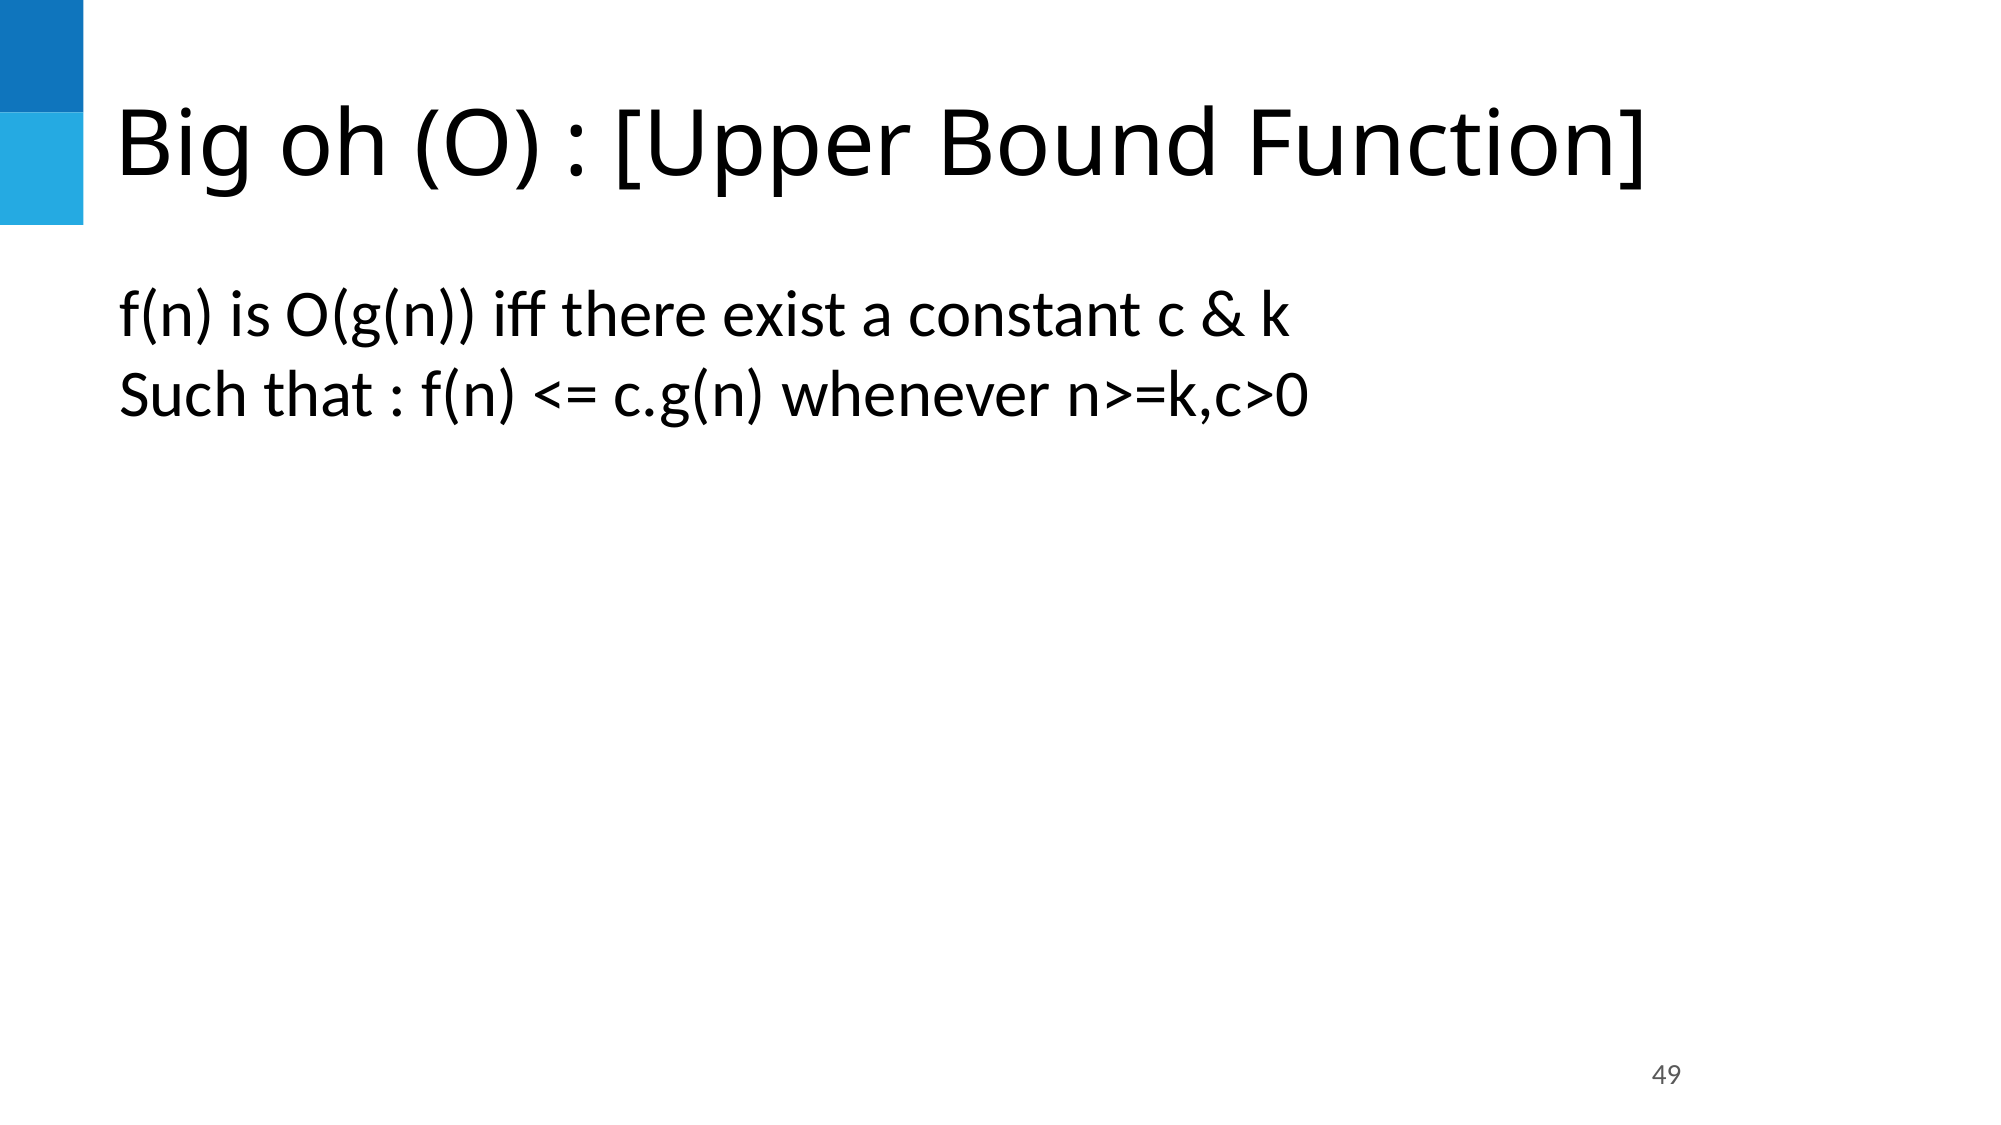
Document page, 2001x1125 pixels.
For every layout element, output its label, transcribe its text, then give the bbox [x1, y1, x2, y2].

list f(n) is O(g(n)) iff there exist a constant c & k Such that : f(n) <= c.g(n) whenever n>=k,c>0 [99, 262, 1900, 1005]
slide_number 49 [1433, 1042, 1900, 1103]
title Big oh (O) : [Upper Bound Function] [99, 45, 1900, 233]
